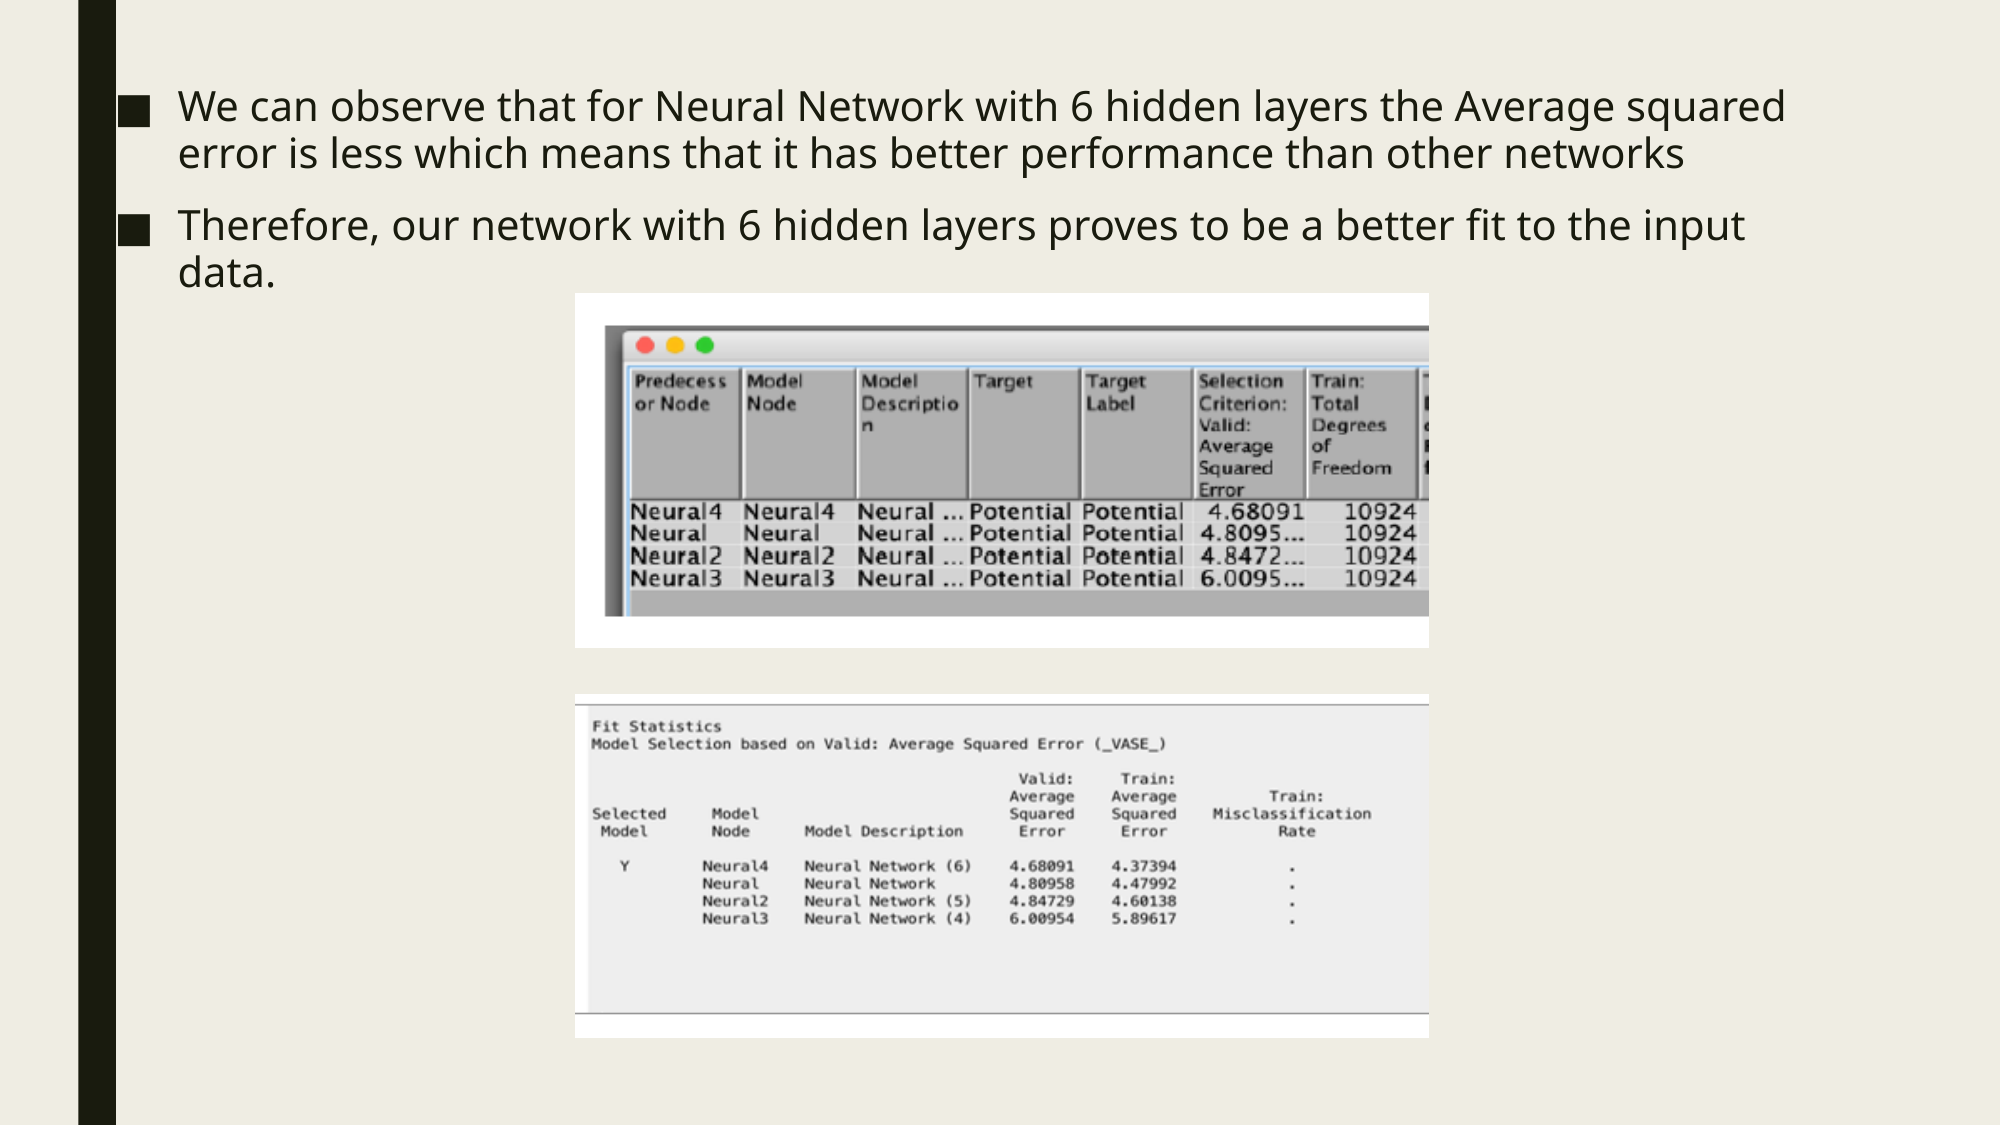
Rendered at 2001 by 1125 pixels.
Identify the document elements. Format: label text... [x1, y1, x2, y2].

list We can observe that for Neural Network with 6 hidden layers the Average squared error is less which means that it has better performance than other networks Therefore, our network with 6 hidden layers proves to be a better fit to the input data. [99, 76, 1825, 1073]
picture [574, 694, 1429, 1038]
picture [574, 293, 1429, 648]
